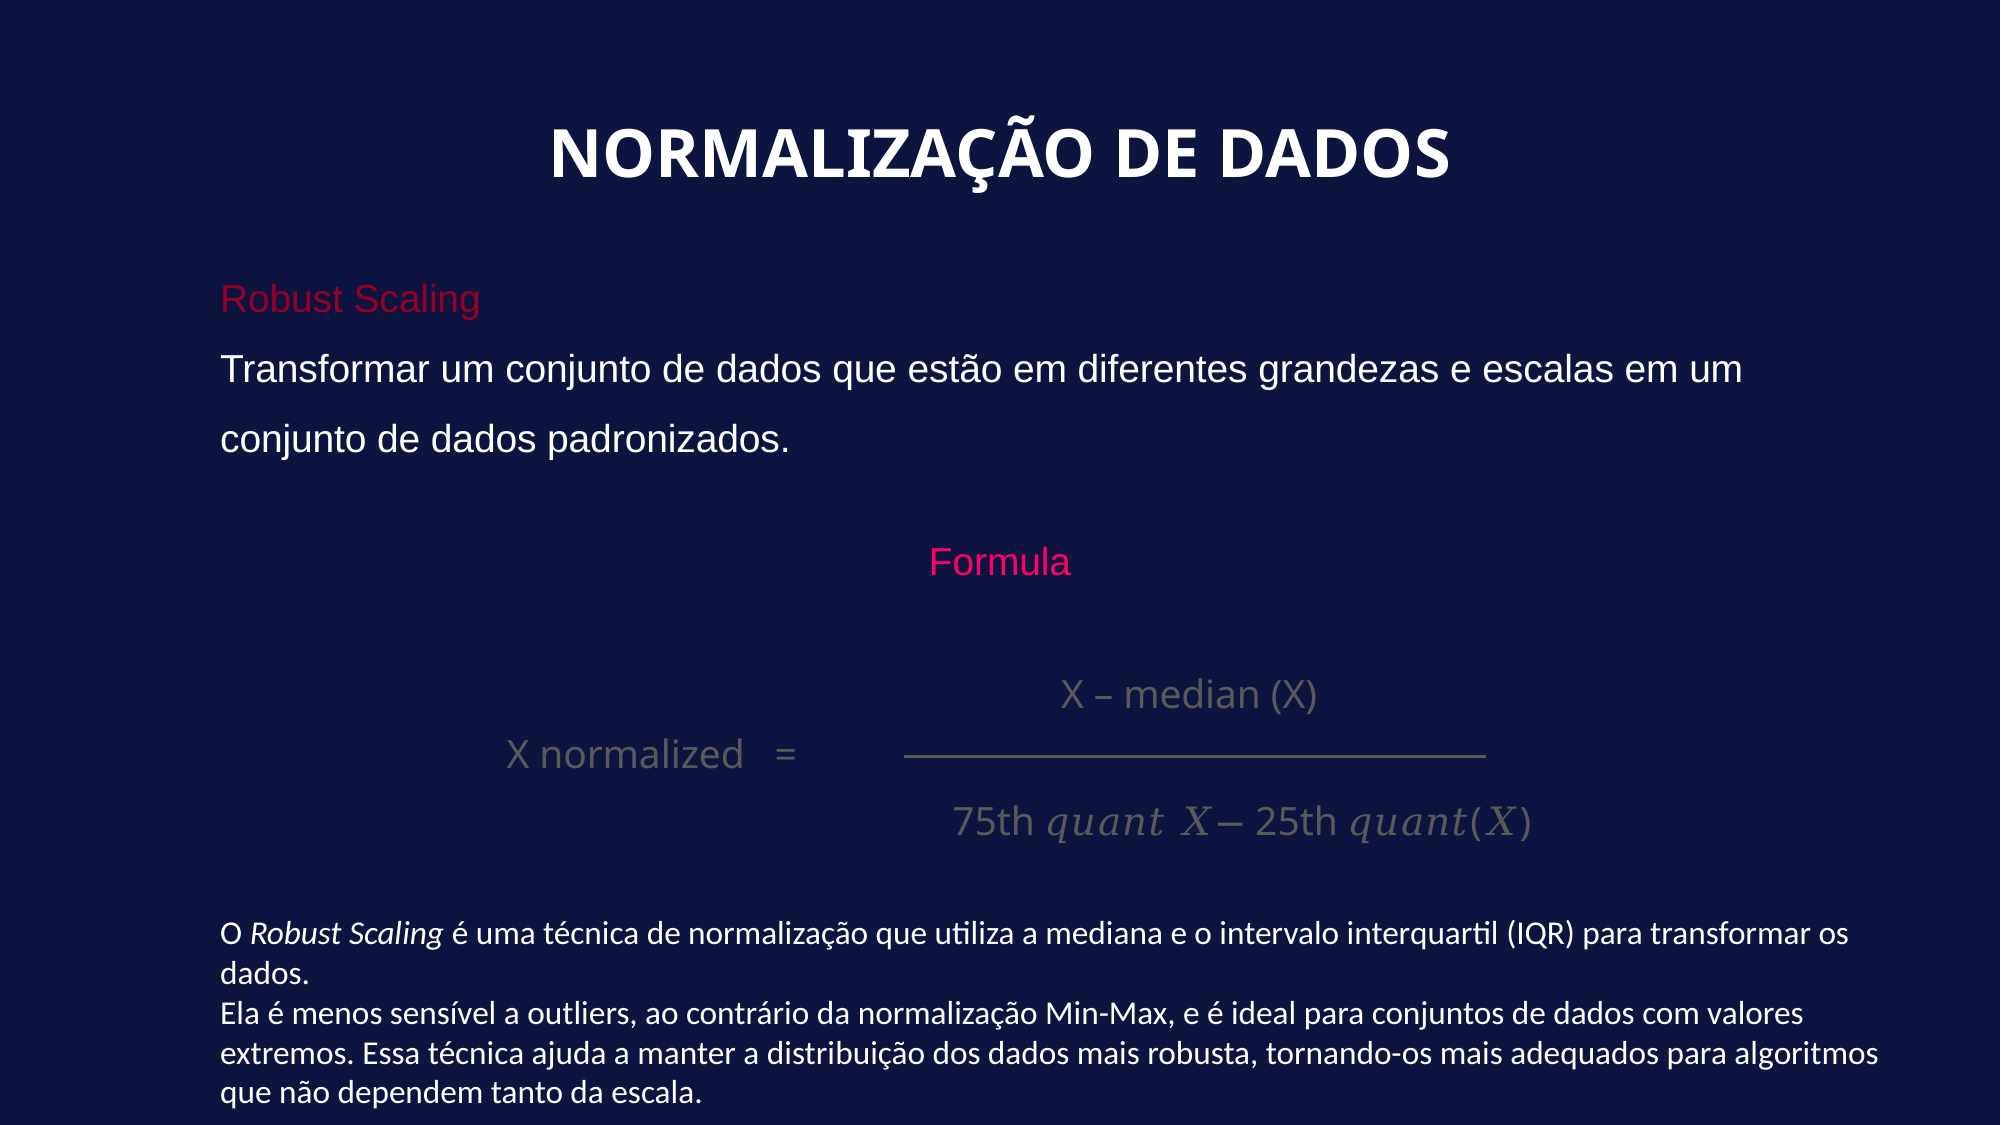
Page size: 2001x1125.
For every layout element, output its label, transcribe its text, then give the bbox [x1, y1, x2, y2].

text_box 75th 𝑞𝑢𝑎𝑛𝑡 𝑋− 25th 𝑞𝑢𝑎𝑛𝑡(𝑋) [937, 786, 1667, 851]
text_box NORMALIZAÇÃO DE DADOS [421, 112, 1579, 196]
text_box X – median (X) [969, 635, 1419, 724]
text_box X normalized = [491, 695, 870, 784]
text_box Formula [205, 503, 1795, 591]
text_box O Robust Scaling é uma técnica de normalização que utiliza a mediana e o intervalo interquartil (IQR) para transformar os dados. Ela é menos sensível a outliers, ao contrário da normalização Min-Max, e é ideal para conjuntos de dados com valores extremos. Essa técnica ajuda a manter a distribuição dos dados mais robusta, tornando-os mais adequados para algoritmos que não dependem tanto da escala. [205, 903, 1911, 1118]
text_box Robust Scaling Transformar um conjunto de dados que estão em diferentes grandezas e escalas em um conjunto de dados padronizados. [205, 240, 1795, 468]
